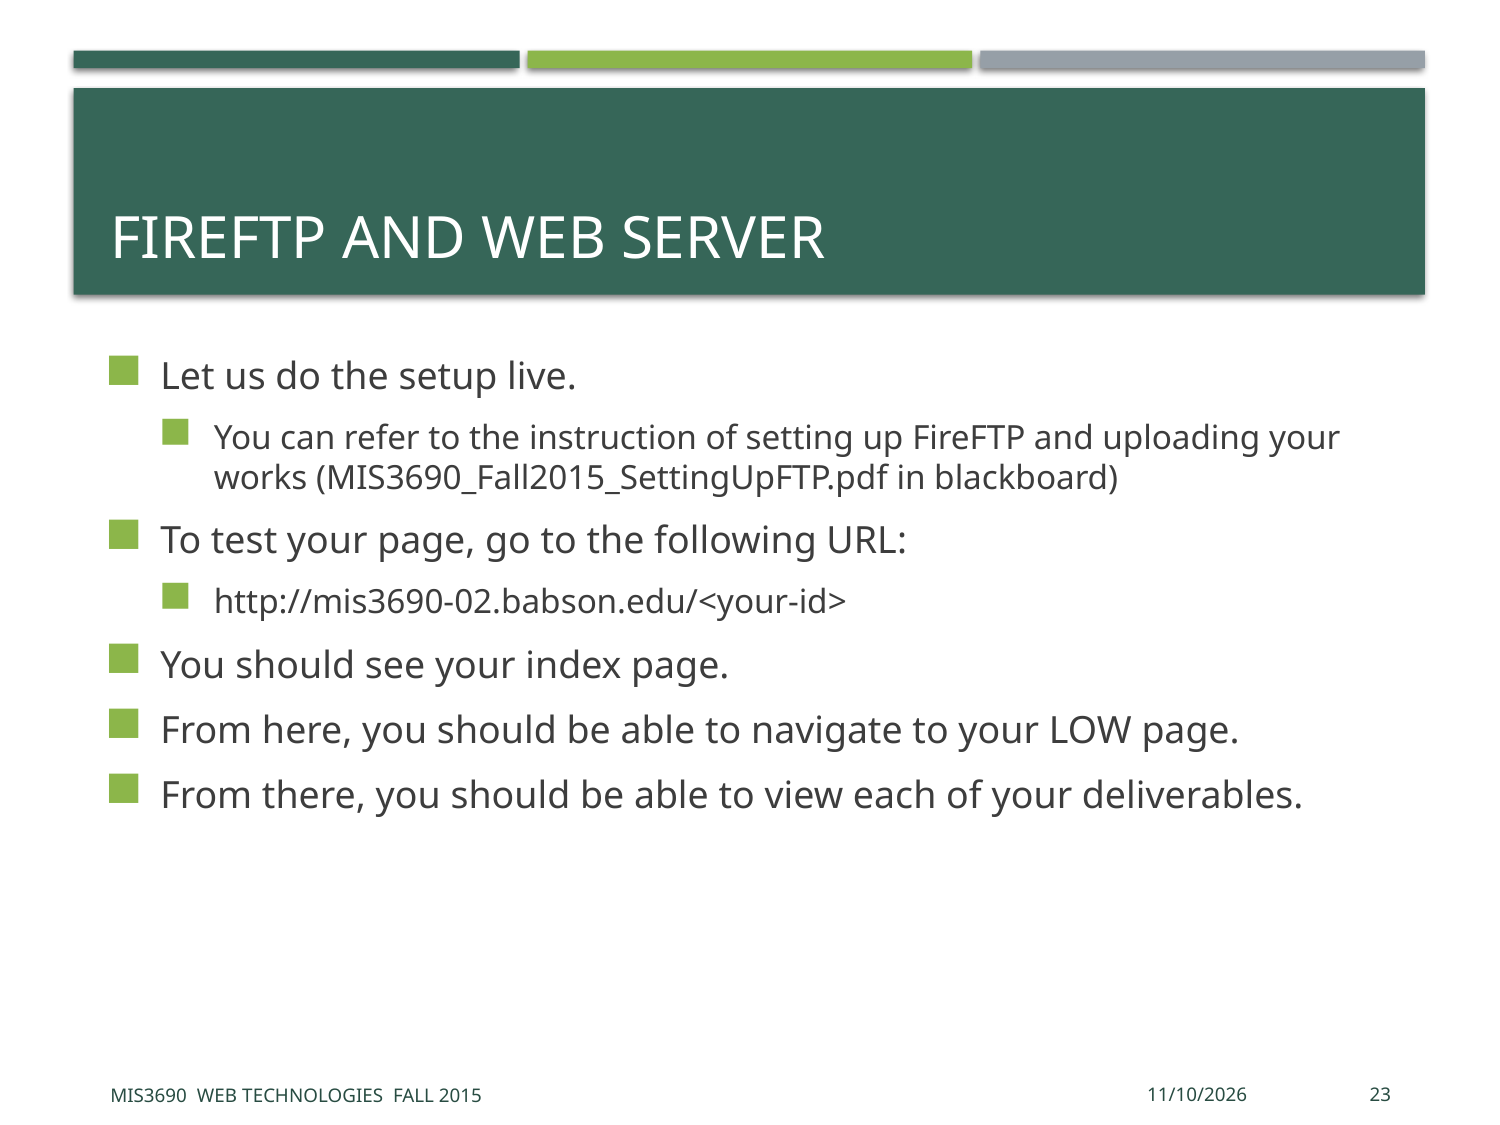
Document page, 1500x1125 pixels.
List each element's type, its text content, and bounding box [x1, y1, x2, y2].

title FireFTP and Web server [95, 99, 1406, 278]
slide_number 23 [1279, 1065, 1406, 1125]
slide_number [911, 1065, 1262, 1125]
list Let us do the setup live. You can refer to the instruction of setting up FireFTP and uploading your works (MIS3690_Fall2015_SettingUpFTP.pdf in blackboard) To test your page, go to the following URL: http://mis3690-02.babson.edu/<your-id> You should see your index page. From here, you should be able to navigate to your LOW page. From there, you should be able to view each of your deliverables. [95, 344, 1406, 1038]
footer MIS3690 Web Technologies Fall 2015 [95, 1064, 895, 1125]
